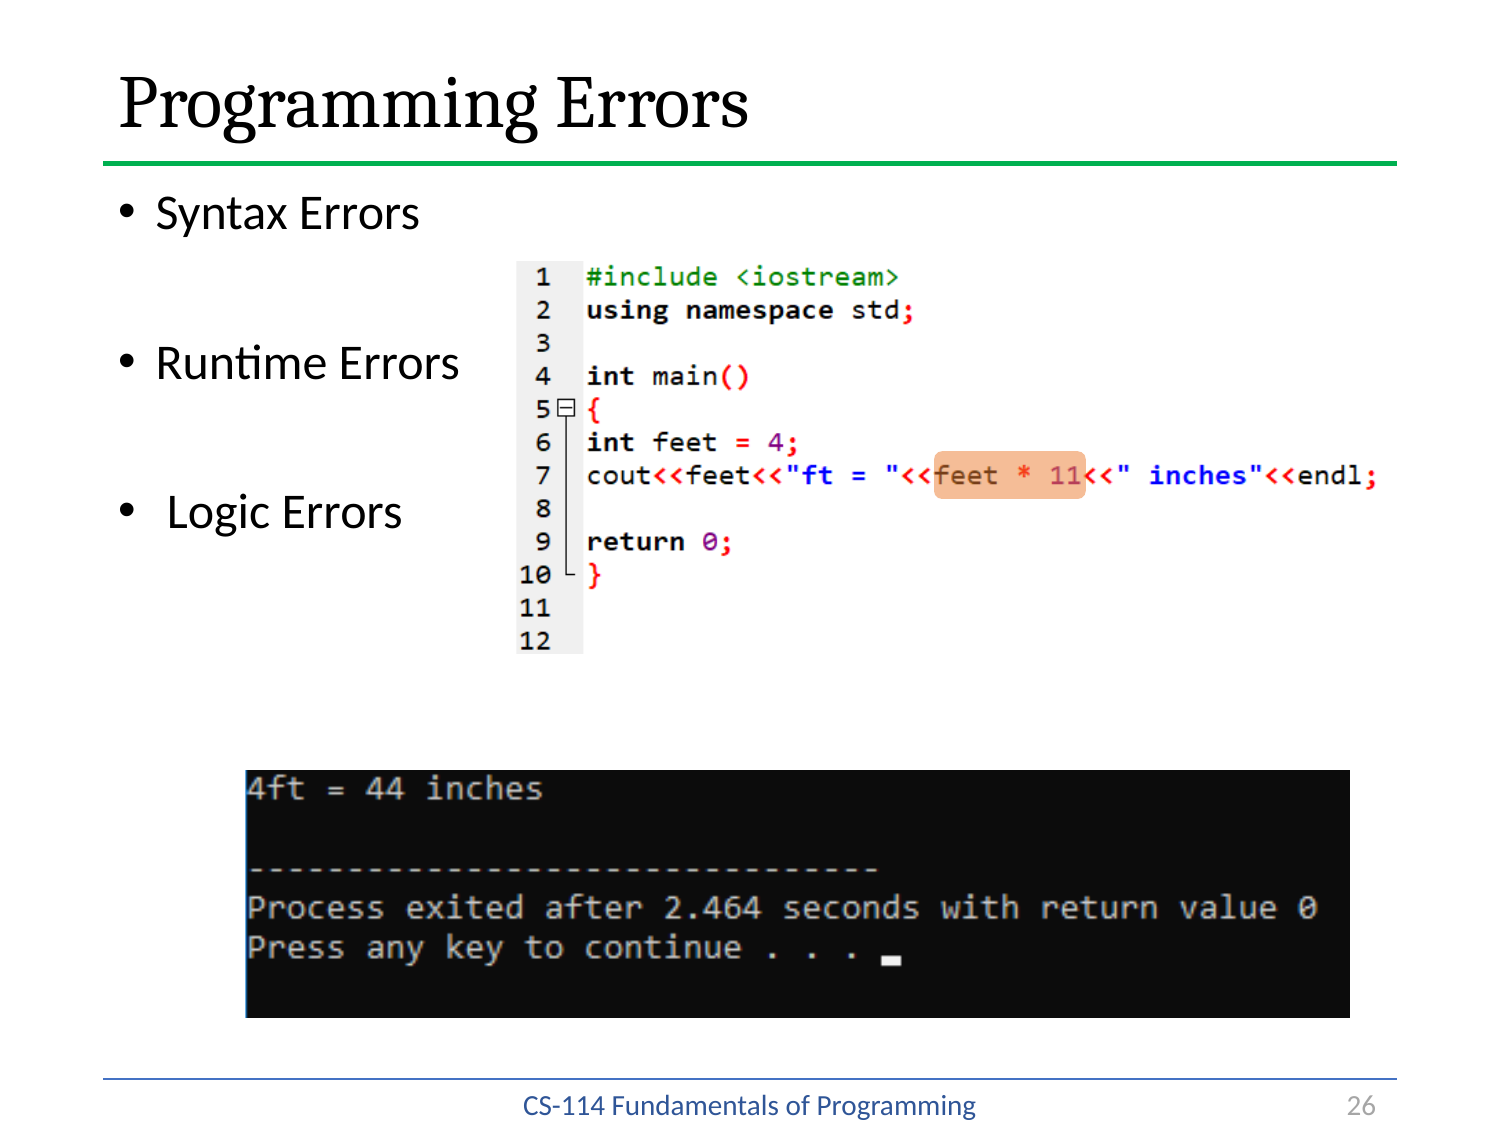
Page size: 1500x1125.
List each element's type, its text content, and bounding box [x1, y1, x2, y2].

list Syntax Errors Runtime Errors Logic Errors [103, 178, 1397, 1063]
title Programming Errors [103, 42, 1397, 164]
picture [516, 261, 1397, 654]
slide_number 26 [1331, 1079, 1397, 1125]
picture [245, 770, 1350, 1019]
